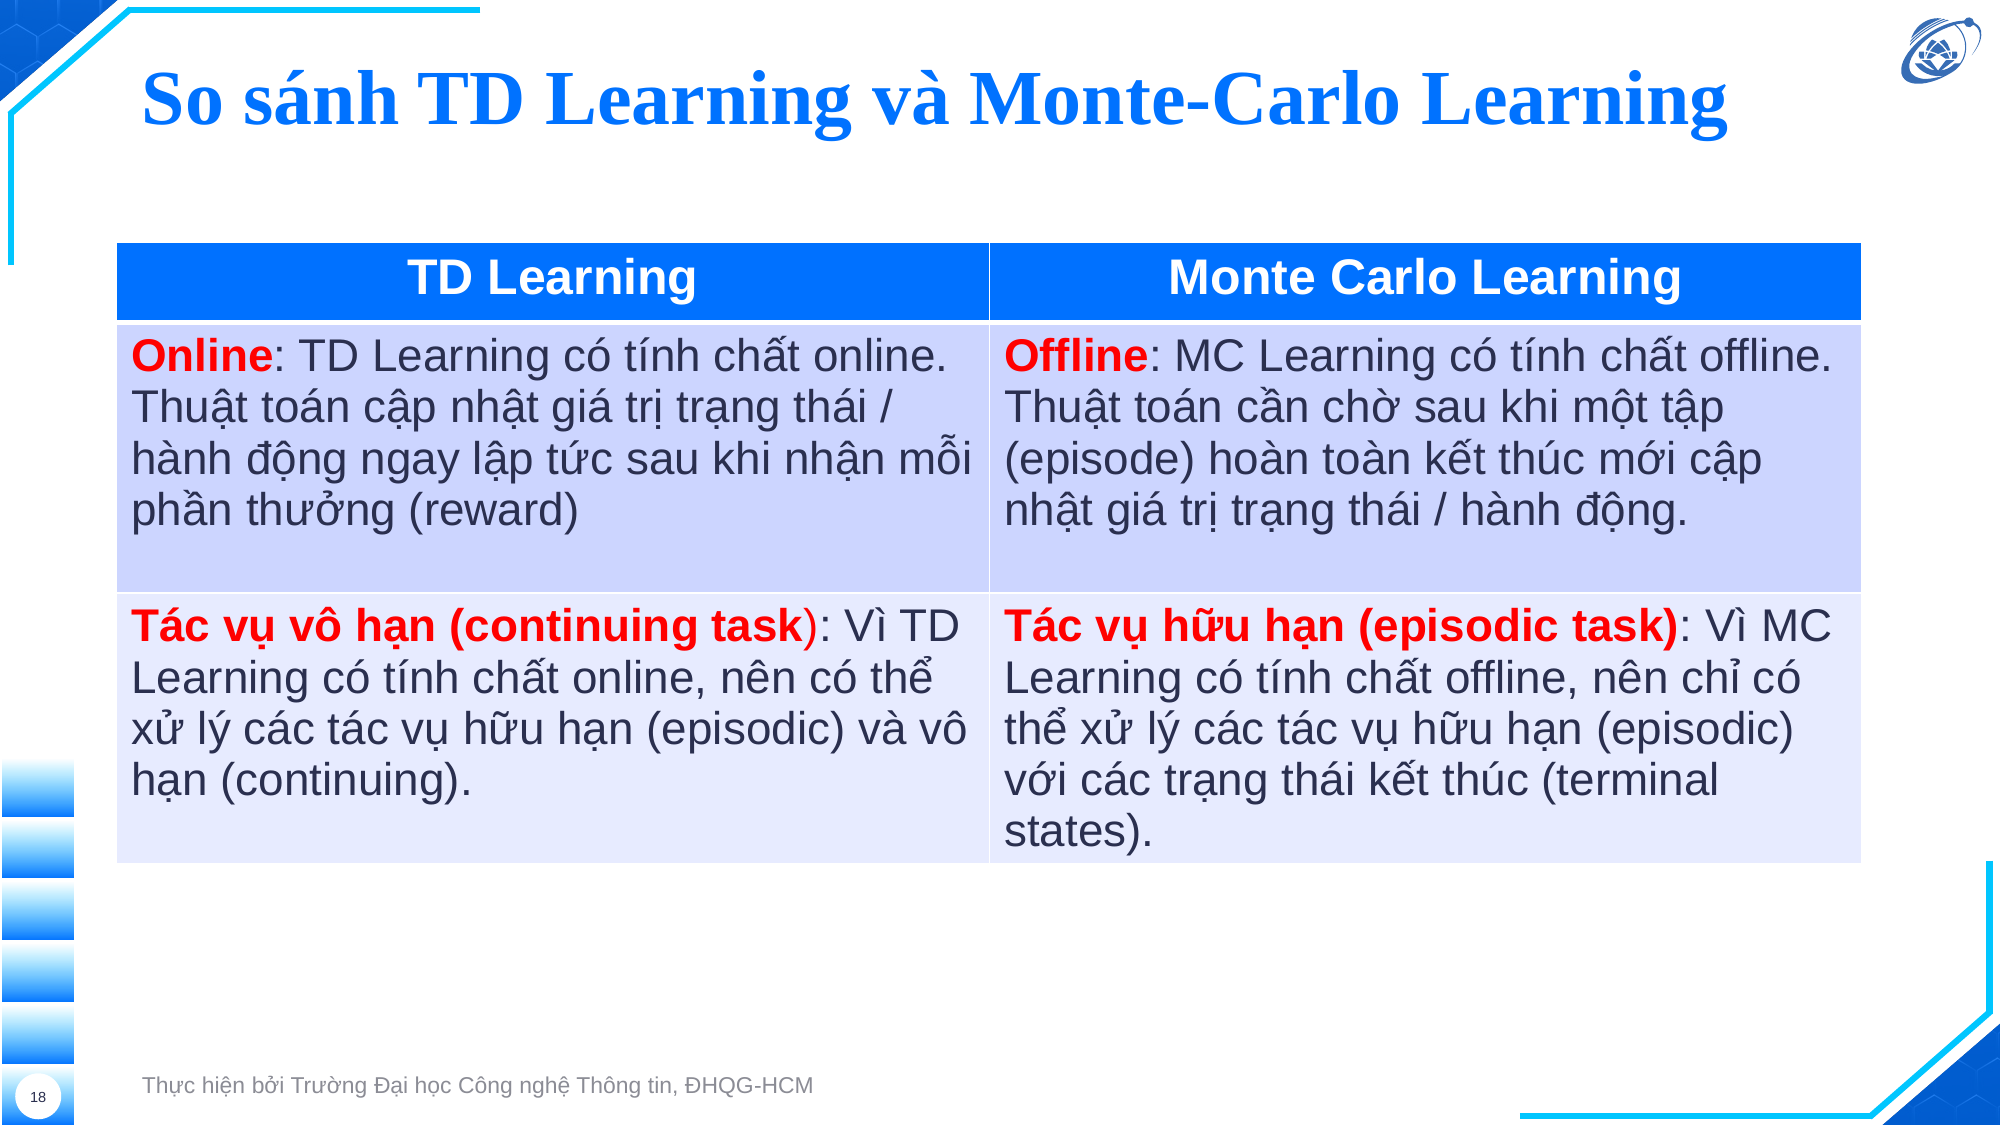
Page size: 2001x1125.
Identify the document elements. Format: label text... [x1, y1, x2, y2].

table_cell Tác vụ vô hạn (continuing task): Vì TD Learning có tính chất online, nên có thể xử lý các tác vụ hữu hạn (episodic) và vô hạn (continuing). [117, 594, 989, 863]
slide_number 18 [9, 1067, 67, 1125]
title So sánh TD Learning và Monte-Carlo Learning [126, 19, 1863, 149]
table_header TD Learning [117, 243, 989, 320]
table_header Monte Carlo Learning [990, 243, 1861, 320]
table_cell Online: TD Learning có tính chất online. Thuật toán cập nhật giá trị trạng thái / hành động ngay lập tức sau khi nhận mỗi phần thưởng (reward) [117, 325, 989, 592]
table_cell Tác vụ hữu hạn (episodic task): Vì MC Learning có tính chất offline, nên chỉ có thể xử lý các tác vụ hữu hạn (episodic) với các trạng thái kết thúc (terminal states). [990, 594, 1861, 863]
table_cell Offline: MC Learning có tính chất offline. Thuật toán cần chờ sau khi một tập (episode) hoàn toàn kết thúc mới cập nhật giá trị trạng thái / hành động. [990, 325, 1861, 592]
footer Thực hiện bởi Trường Đại học Công nghệ Thông tin, ĐHQG-HCM [126, 1062, 835, 1106]
